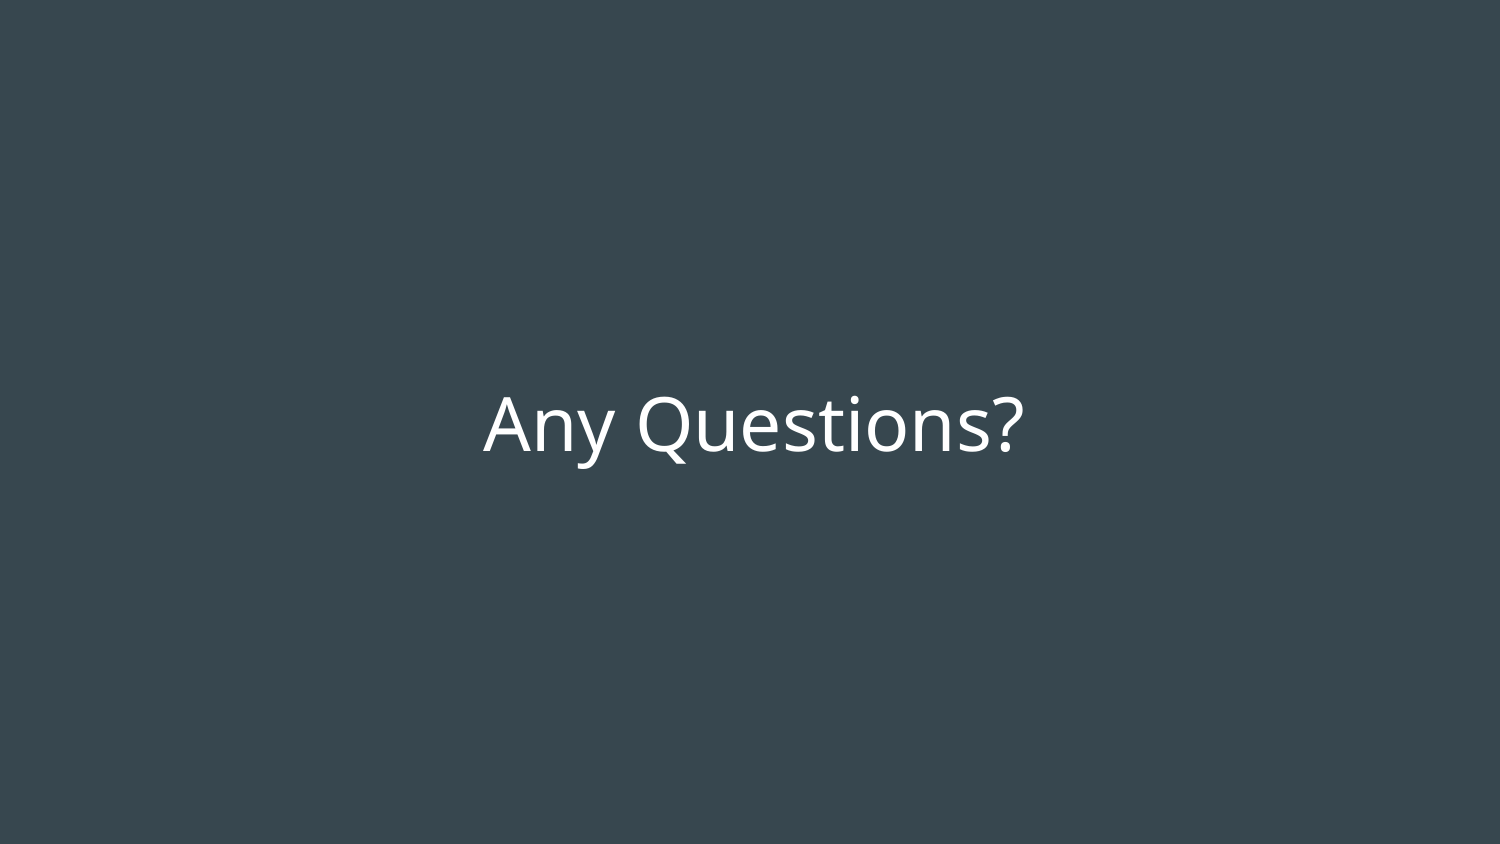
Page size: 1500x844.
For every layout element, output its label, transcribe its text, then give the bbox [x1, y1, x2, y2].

title Any Questions? [110, 351, 1399, 493]
